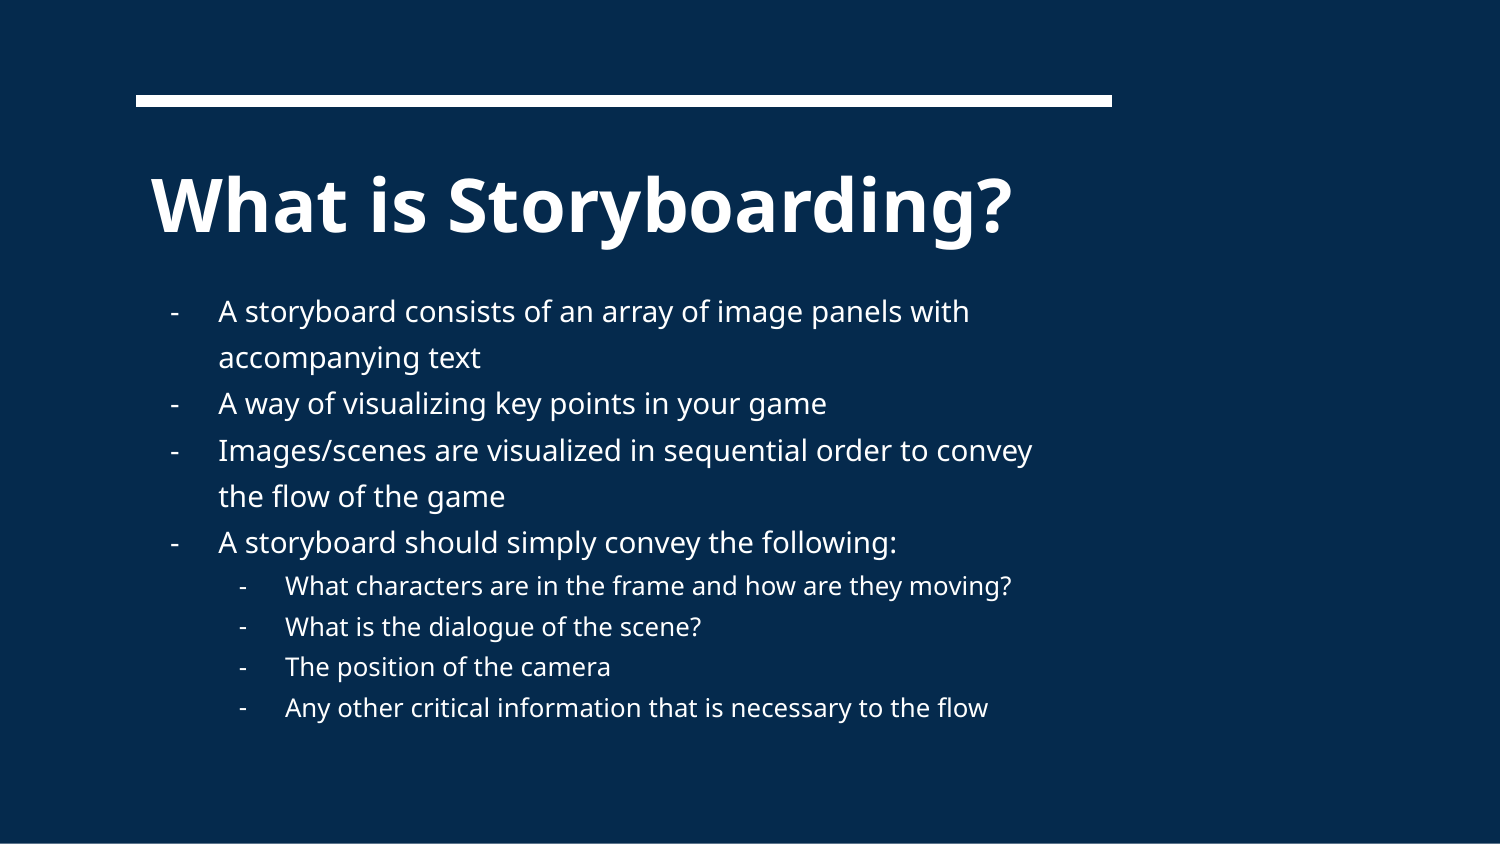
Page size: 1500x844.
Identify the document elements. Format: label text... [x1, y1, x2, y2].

list A storyboard consists of an array of image panels with accompanying text A way of visualizing key points in your game Images/scenes are visualized in sequential order to convey the flow of the game A storyboard should simply convey the following: What characters are in the frame and how are they moving? What is the dialogue of the scene? The position of the camera Any other critical information that is necessary to the flow [136, 269, 1090, 748]
title What is Storyboarding? [136, 138, 1090, 269]
